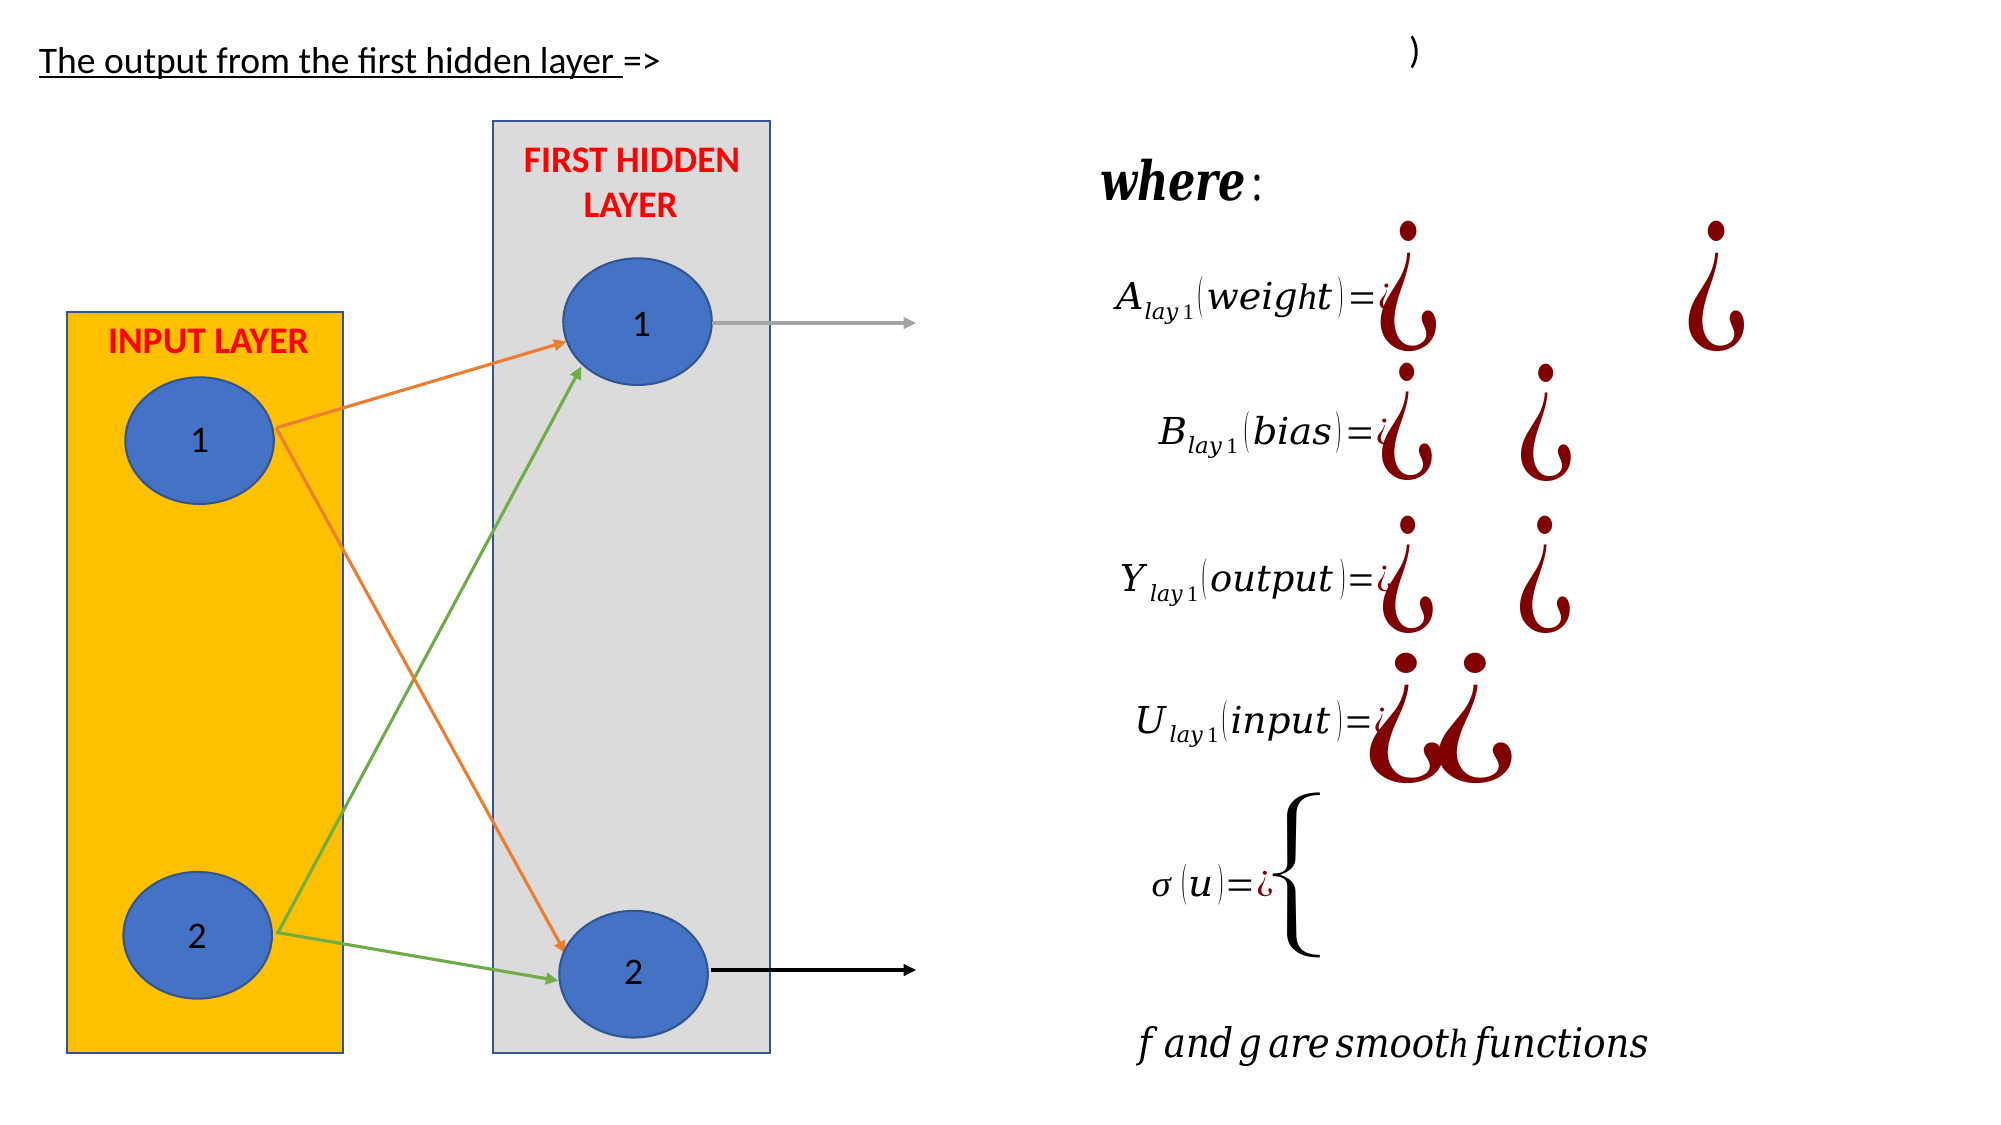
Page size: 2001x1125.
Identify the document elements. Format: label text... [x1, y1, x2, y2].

text_box [558, 909, 709, 1039]
text_box INPUT LAYER [93, 308, 408, 368]
text_box The output from the first hidden layer => [24, 28, 676, 89]
text_box [492, 325, 771, 1054]
text_box 2 [609, 939, 659, 1000]
text_box 1 [617, 291, 666, 352]
text_box [122, 870, 273, 1000]
text_box 2 [172, 903, 222, 964]
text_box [278, 366, 582, 933]
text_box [275, 427, 566, 954]
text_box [277, 341, 567, 427]
text_box 1 [175, 407, 225, 468]
text_box [492, 120, 771, 341]
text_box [275, 932, 559, 981]
text_box [124, 376, 275, 506]
text_box FIRST HIDDEN LAYER [509, 128, 823, 233]
text_box [562, 257, 713, 387]
text_box [66, 311, 344, 1054]
